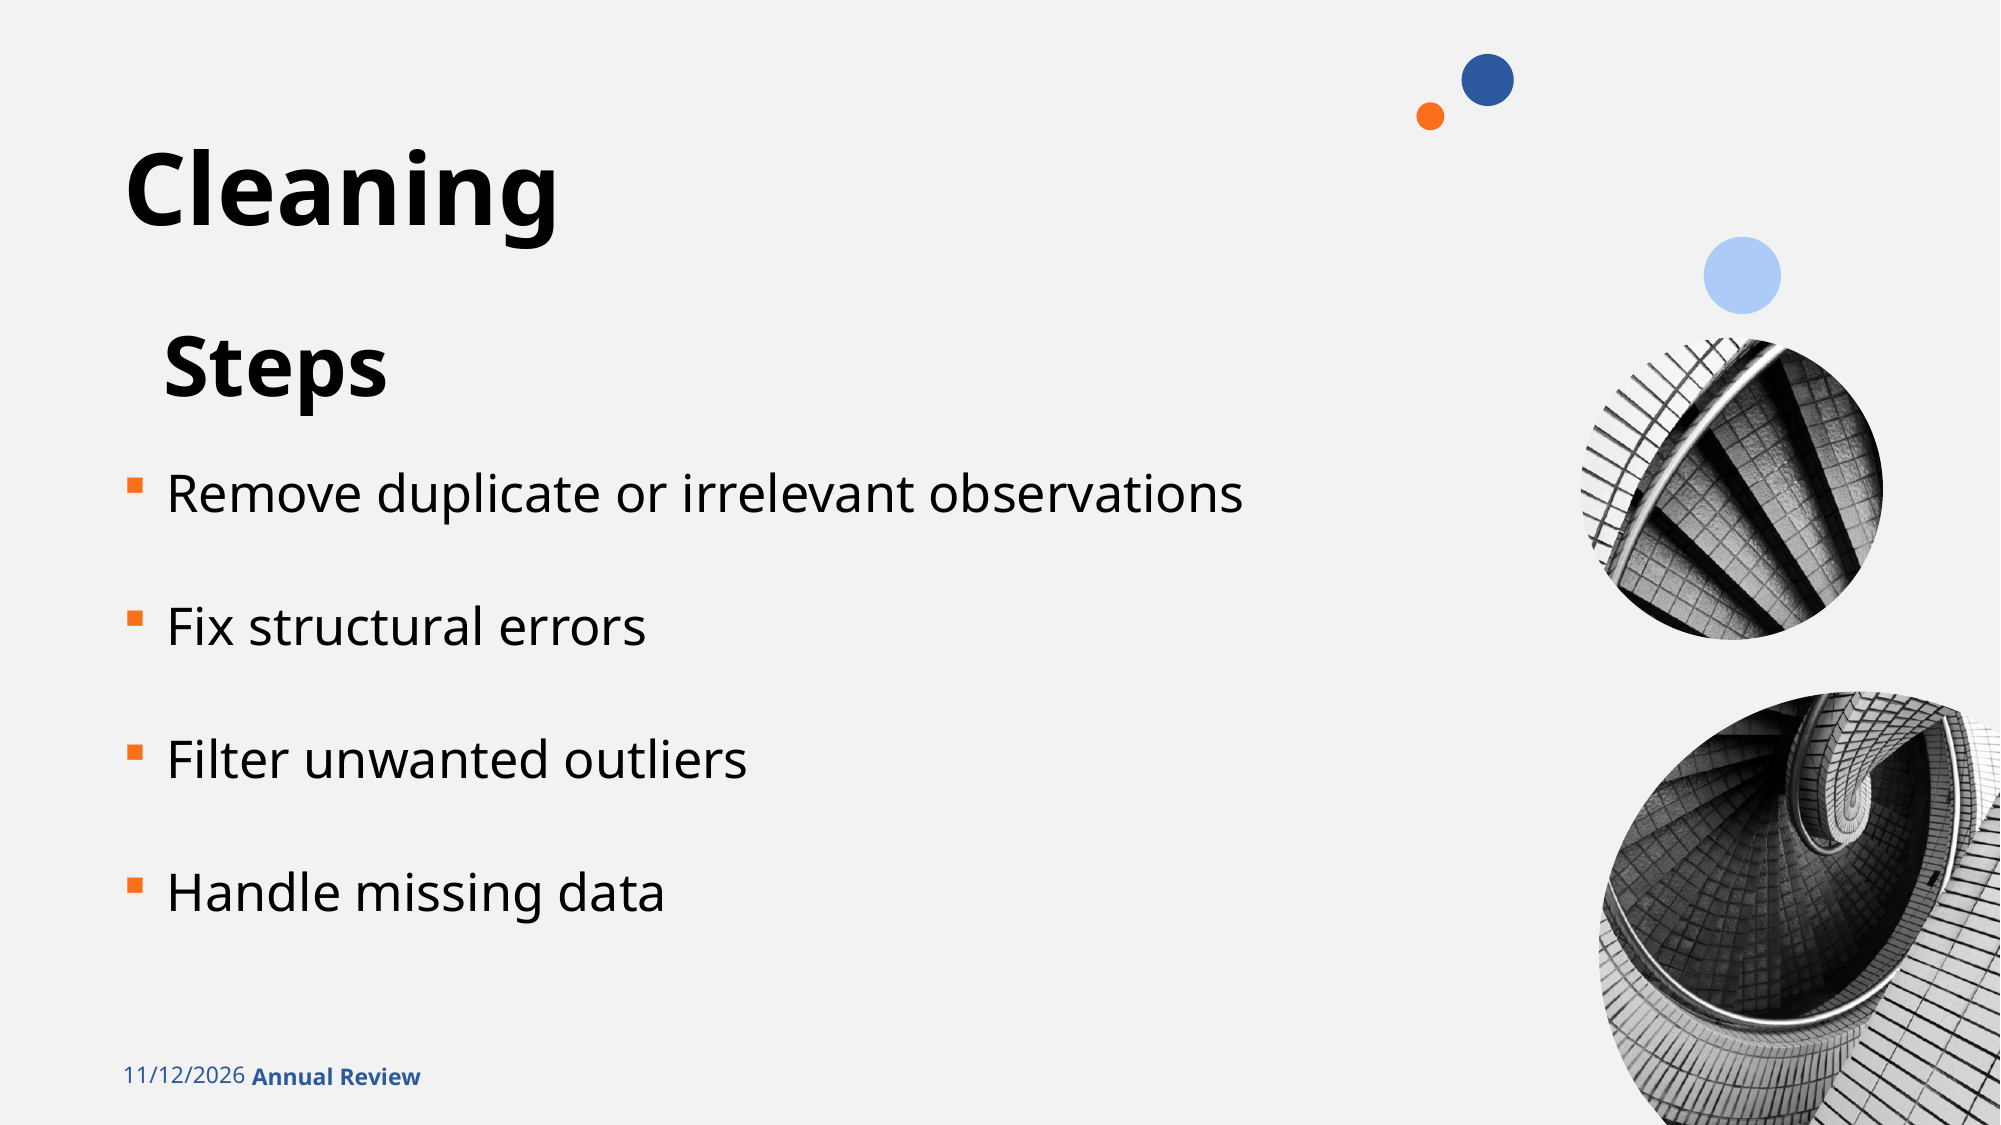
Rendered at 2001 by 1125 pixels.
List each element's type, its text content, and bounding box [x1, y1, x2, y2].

title Cleaning [108, 132, 810, 269]
picture [1396, 337, 2001, 1125]
list Steps [148, 317, 982, 390]
list Remove duplicate or irrelevant observations Fix structural errors Filter unwanted outliers Handle missing data [108, 459, 1860, 942]
